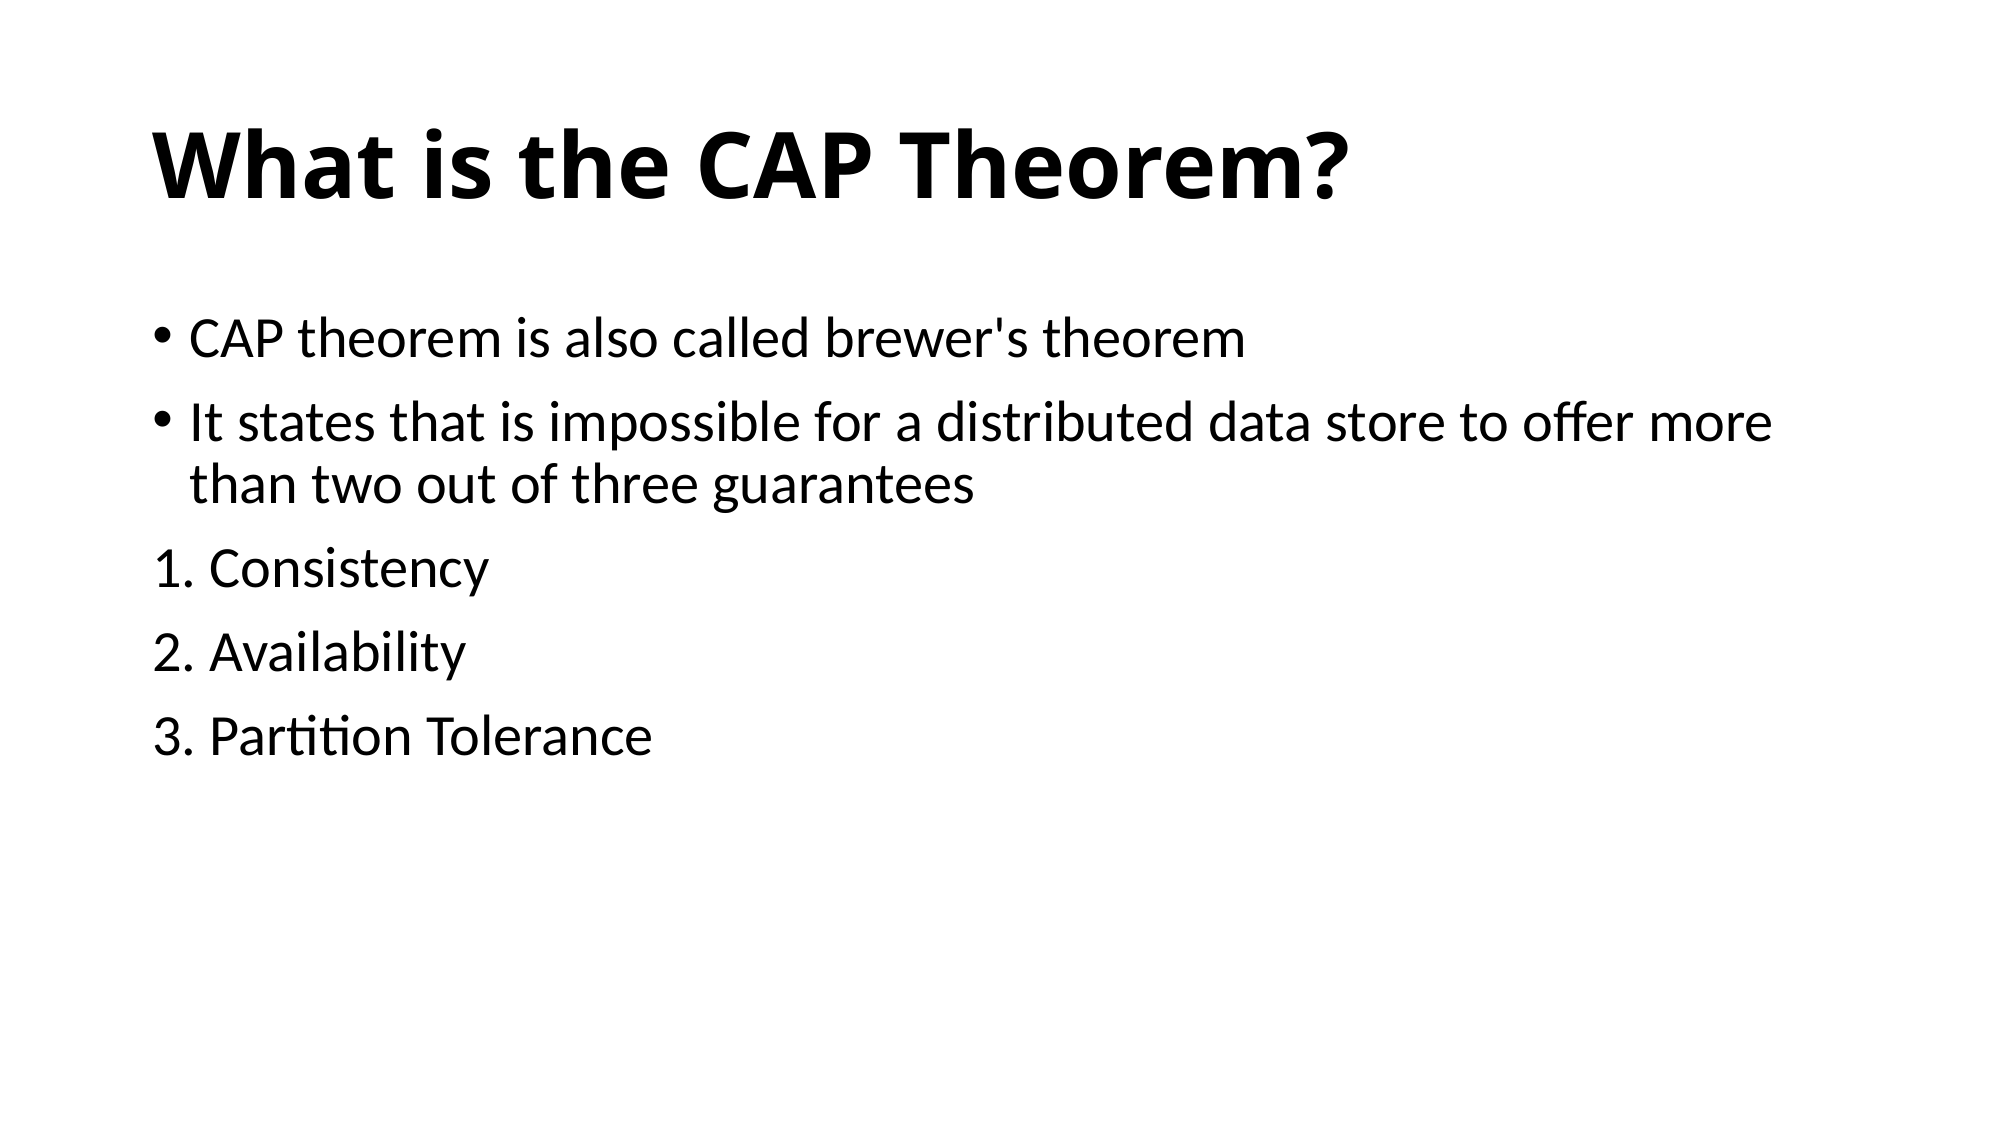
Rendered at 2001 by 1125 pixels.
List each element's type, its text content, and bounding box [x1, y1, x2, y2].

title What is the CAP Theorem? [137, 59, 1863, 278]
list CAP theorem is also called brewer's theorem It states that is impossible for a distributed data store to offer more than two out of three guarantees 1. Consistency 2. Availability 3. Partition Tolerance [137, 299, 1863, 1014]
